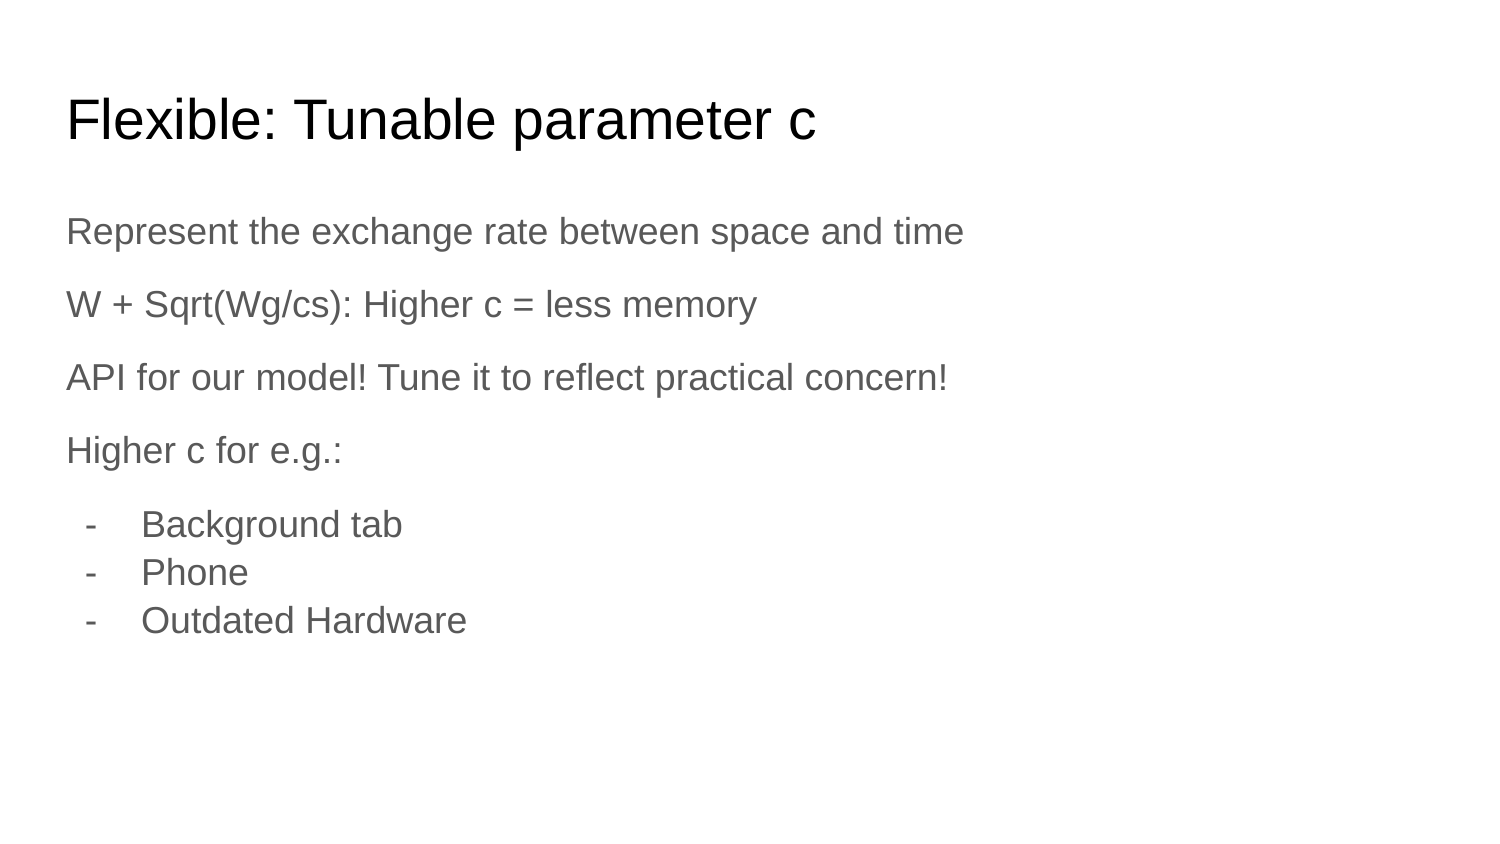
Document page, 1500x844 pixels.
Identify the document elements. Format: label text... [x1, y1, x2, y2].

title Flexible: Tunable parameter c [51, 72, 1449, 167]
list Represent the exchange rate between space and time W + Sqrt(Wg/cs): Higher c = less memory API for our model! Tune it to reflect practical concern! Higher c for e.g.: Background tab Phone Outdated Hardware [51, 189, 1449, 750]
